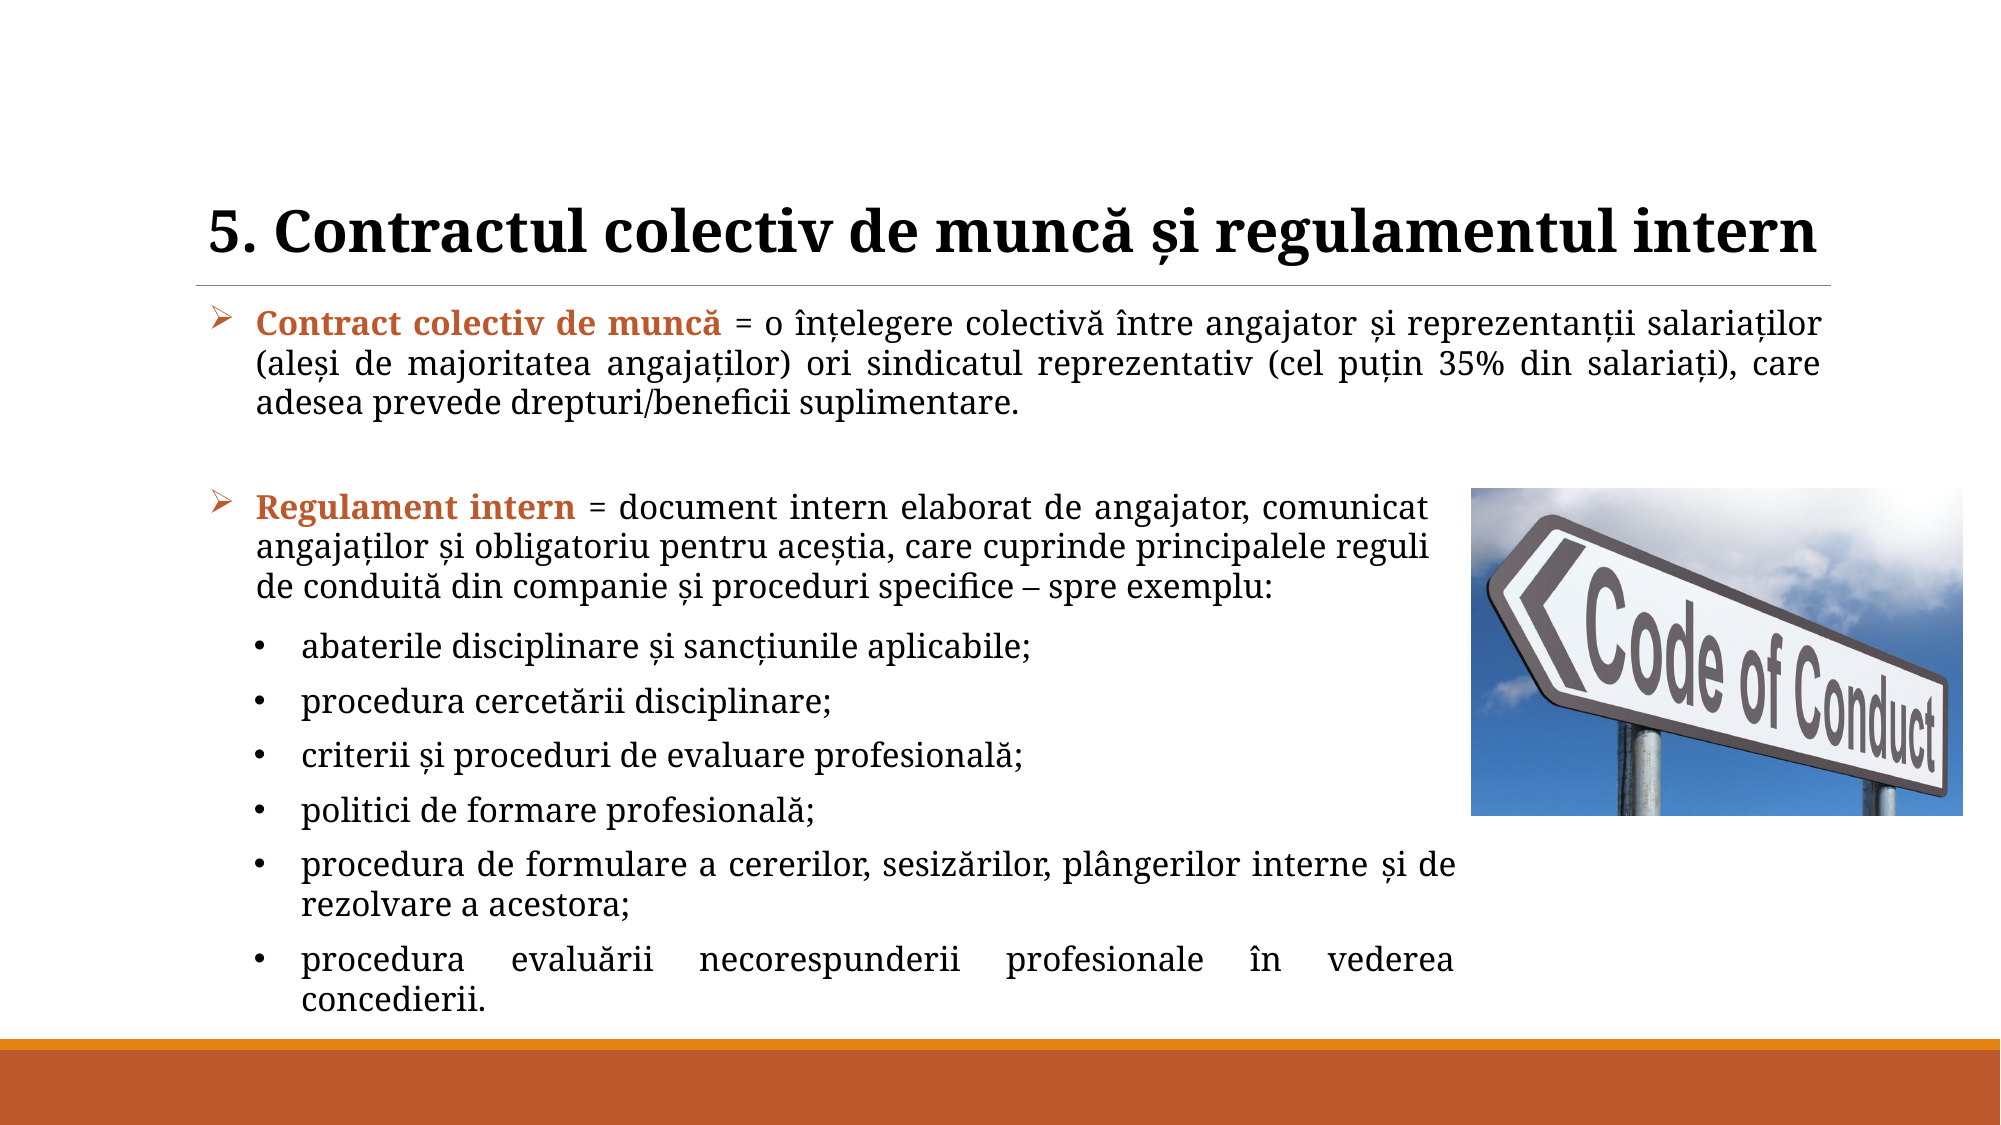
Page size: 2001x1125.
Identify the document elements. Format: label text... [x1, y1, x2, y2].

picture [1470, 487, 1963, 817]
text_box abaterile disciplinare și sancțiunile aplicabile; procedura cercetării disciplinare; criterii și proceduri de evaluare profesională; politici de formare profesională; procedura de formulare a cererilor, sesizărilor, plângerilor interne și de rezolvare a acestora; procedura evaluării necorespunderii profesionale în vederea concedierii. [239, 618, 1472, 1066]
text_box Regulament intern = document intern elaborat de angajator, comunicat angajaților și obligatoriu pentru aceștia, care cuprinde principalele reguli de conduită din companie și proceduri specifice – spre exemplu: [194, 478, 1445, 658]
text_box Contract colectiv de muncă = o înțelegere colectivă între angajator și reprezentanții salariaților (aleși de majoritatea angajaților) ori sindicatul reprezentativ (cel puțin 35% din salariați), care adesea prevede drepturi/beneficii suplimentare. [194, 294, 1838, 429]
text_box 5. Contractul colectiv de muncă și regulamentul intern [194, 186, 1867, 272]
